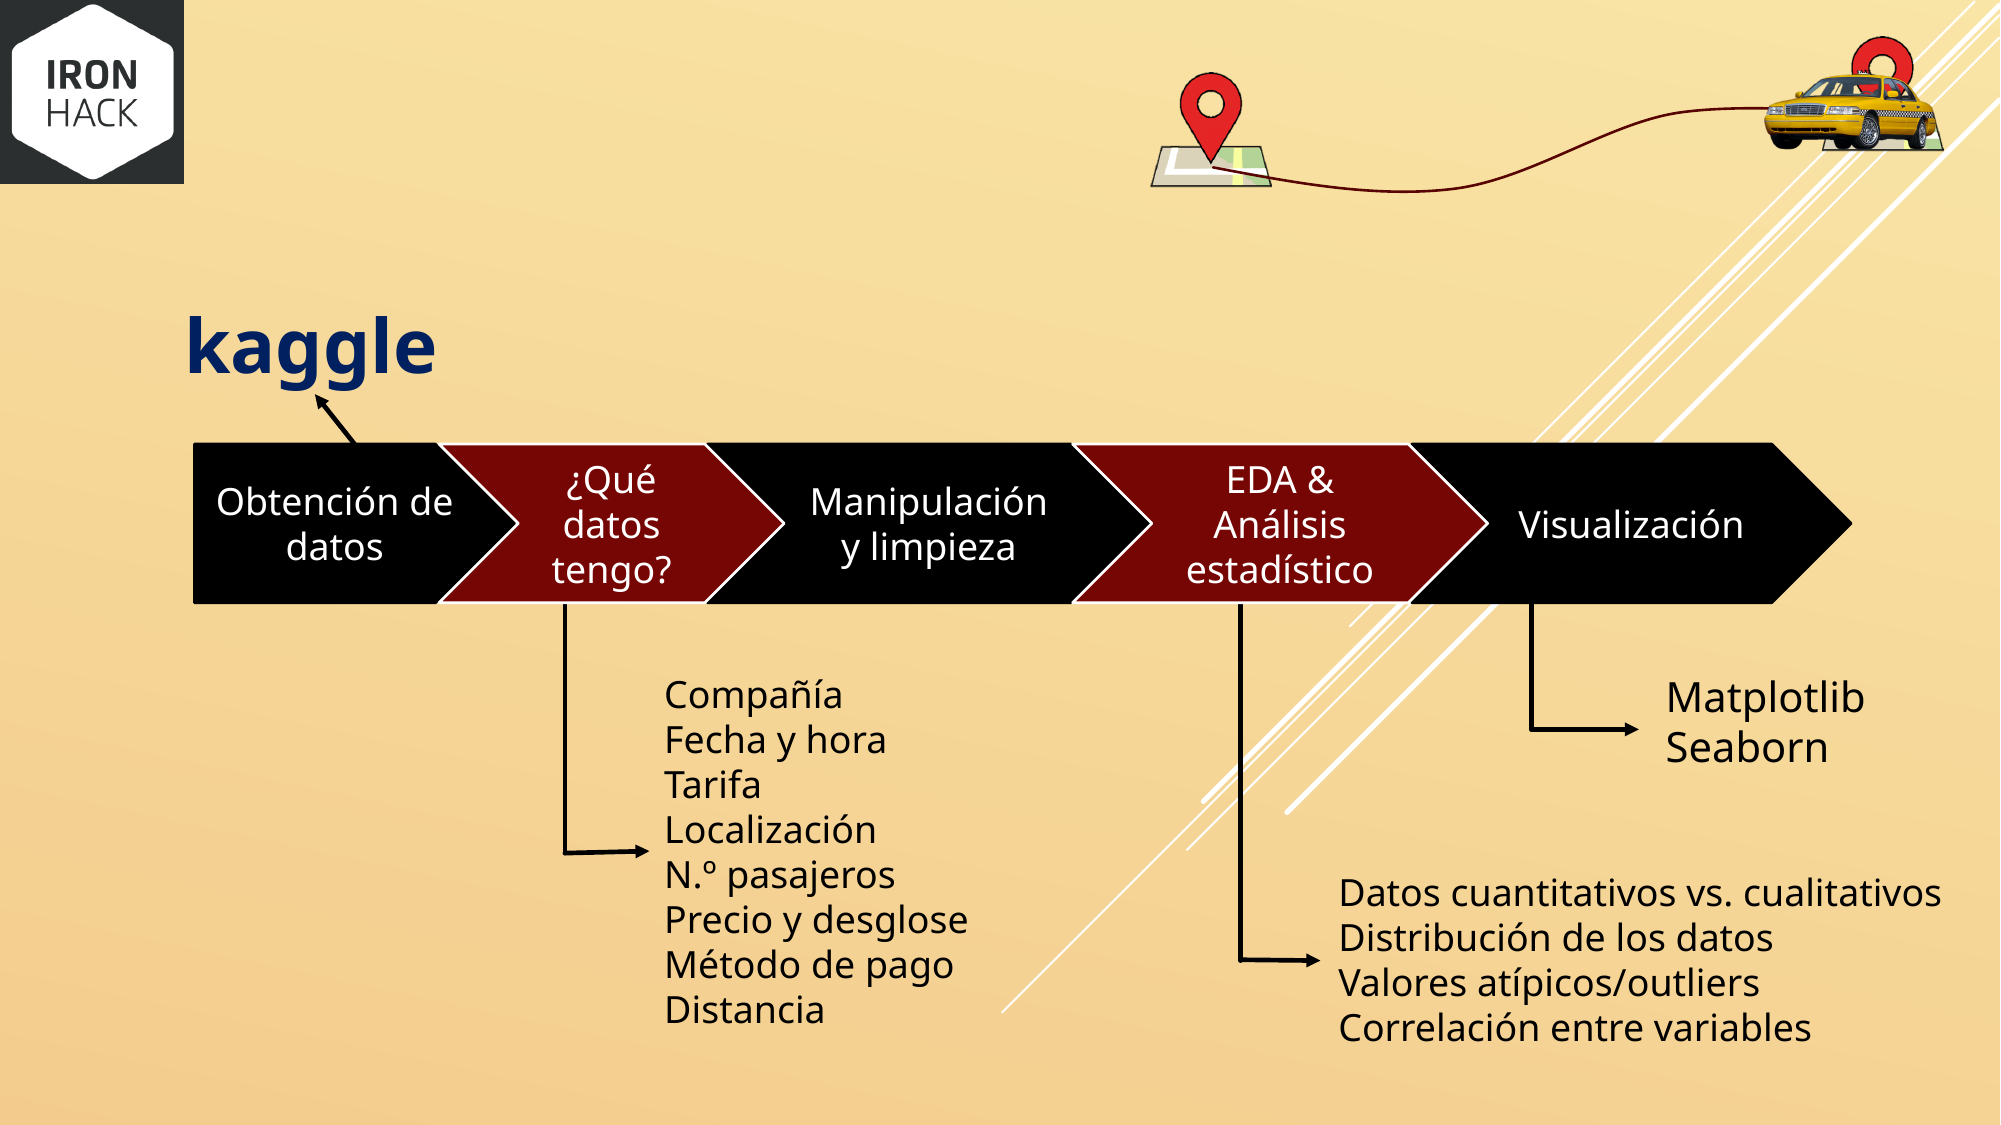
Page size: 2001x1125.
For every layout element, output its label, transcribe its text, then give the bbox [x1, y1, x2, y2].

text_box EDA & Análisis estadístico [1071, 442, 1489, 605]
picture [0, 0, 184, 184]
text_box Datos cuantitativos vs. cualitativos Distribución de los datos Valores atípicos/outliers Correlación entre variables [1313, 861, 2000, 1057]
text_box ¿Qué datos tengo? [437, 442, 786, 605]
picture [1146, 72, 1276, 191]
picture [1762, 36, 1948, 156]
text_box [1276, 106, 1762, 194]
text_box Obtención de datos [193, 442, 515, 605]
text_box Manipulación y limpieza [707, 442, 1149, 605]
text_box kaggle [169, 290, 533, 396]
text_box Matplotlib Seaborn [1650, 663, 1887, 779]
text_box Compañía Fecha y hora Tarifa Localización N.º pasajeros Precio y desglose Método de pago Distancia [649, 663, 1014, 1039]
text_box Visualización [1410, 442, 1853, 605]
